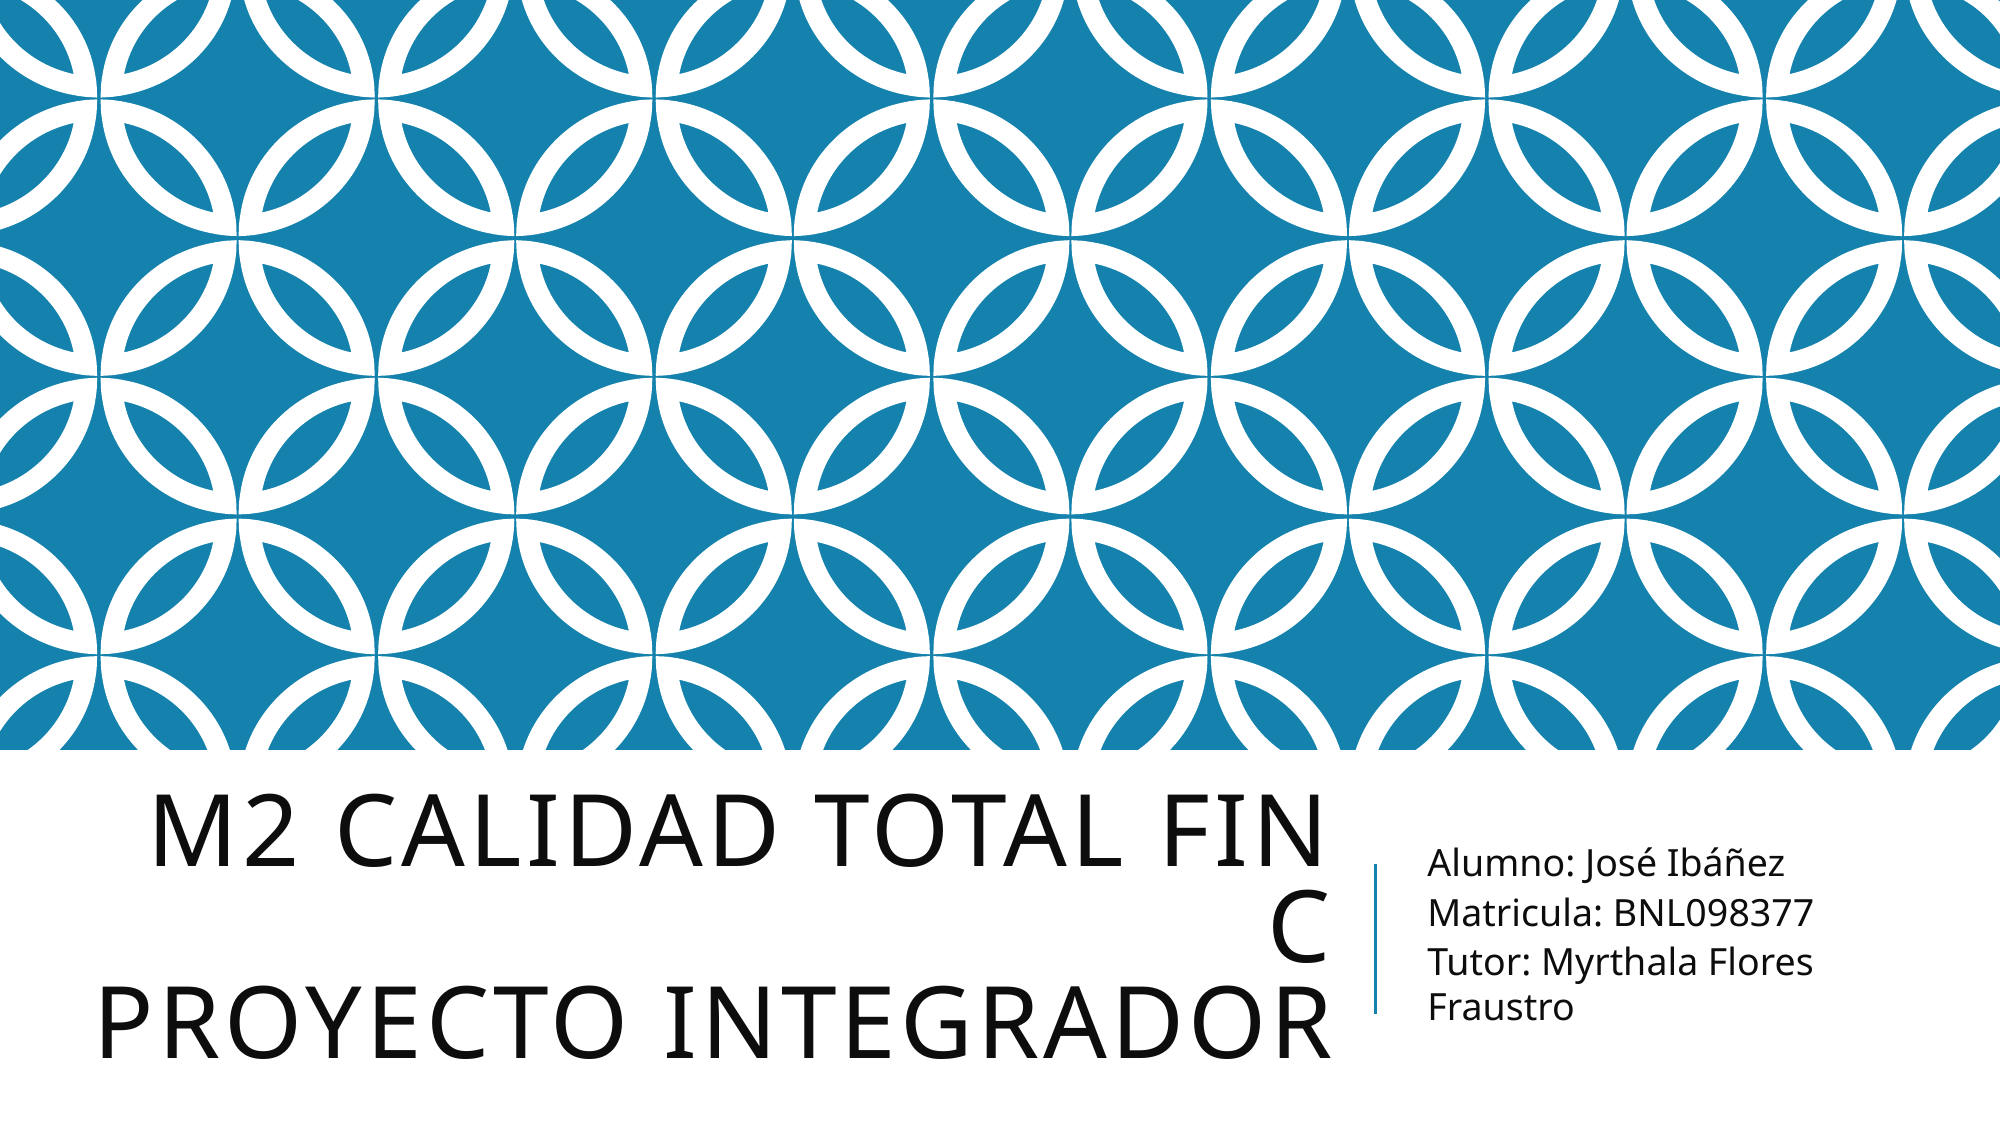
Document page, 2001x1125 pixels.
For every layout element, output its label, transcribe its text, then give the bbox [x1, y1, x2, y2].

title M2 Calidad total FiN c Proyecto Integrador [75, 813, 1350, 1054]
subtitle Alumno: José Ibáñez Matricula: BNL098377 Tutor: Myrthala Flores Fraustro [1412, 813, 1938, 1054]
